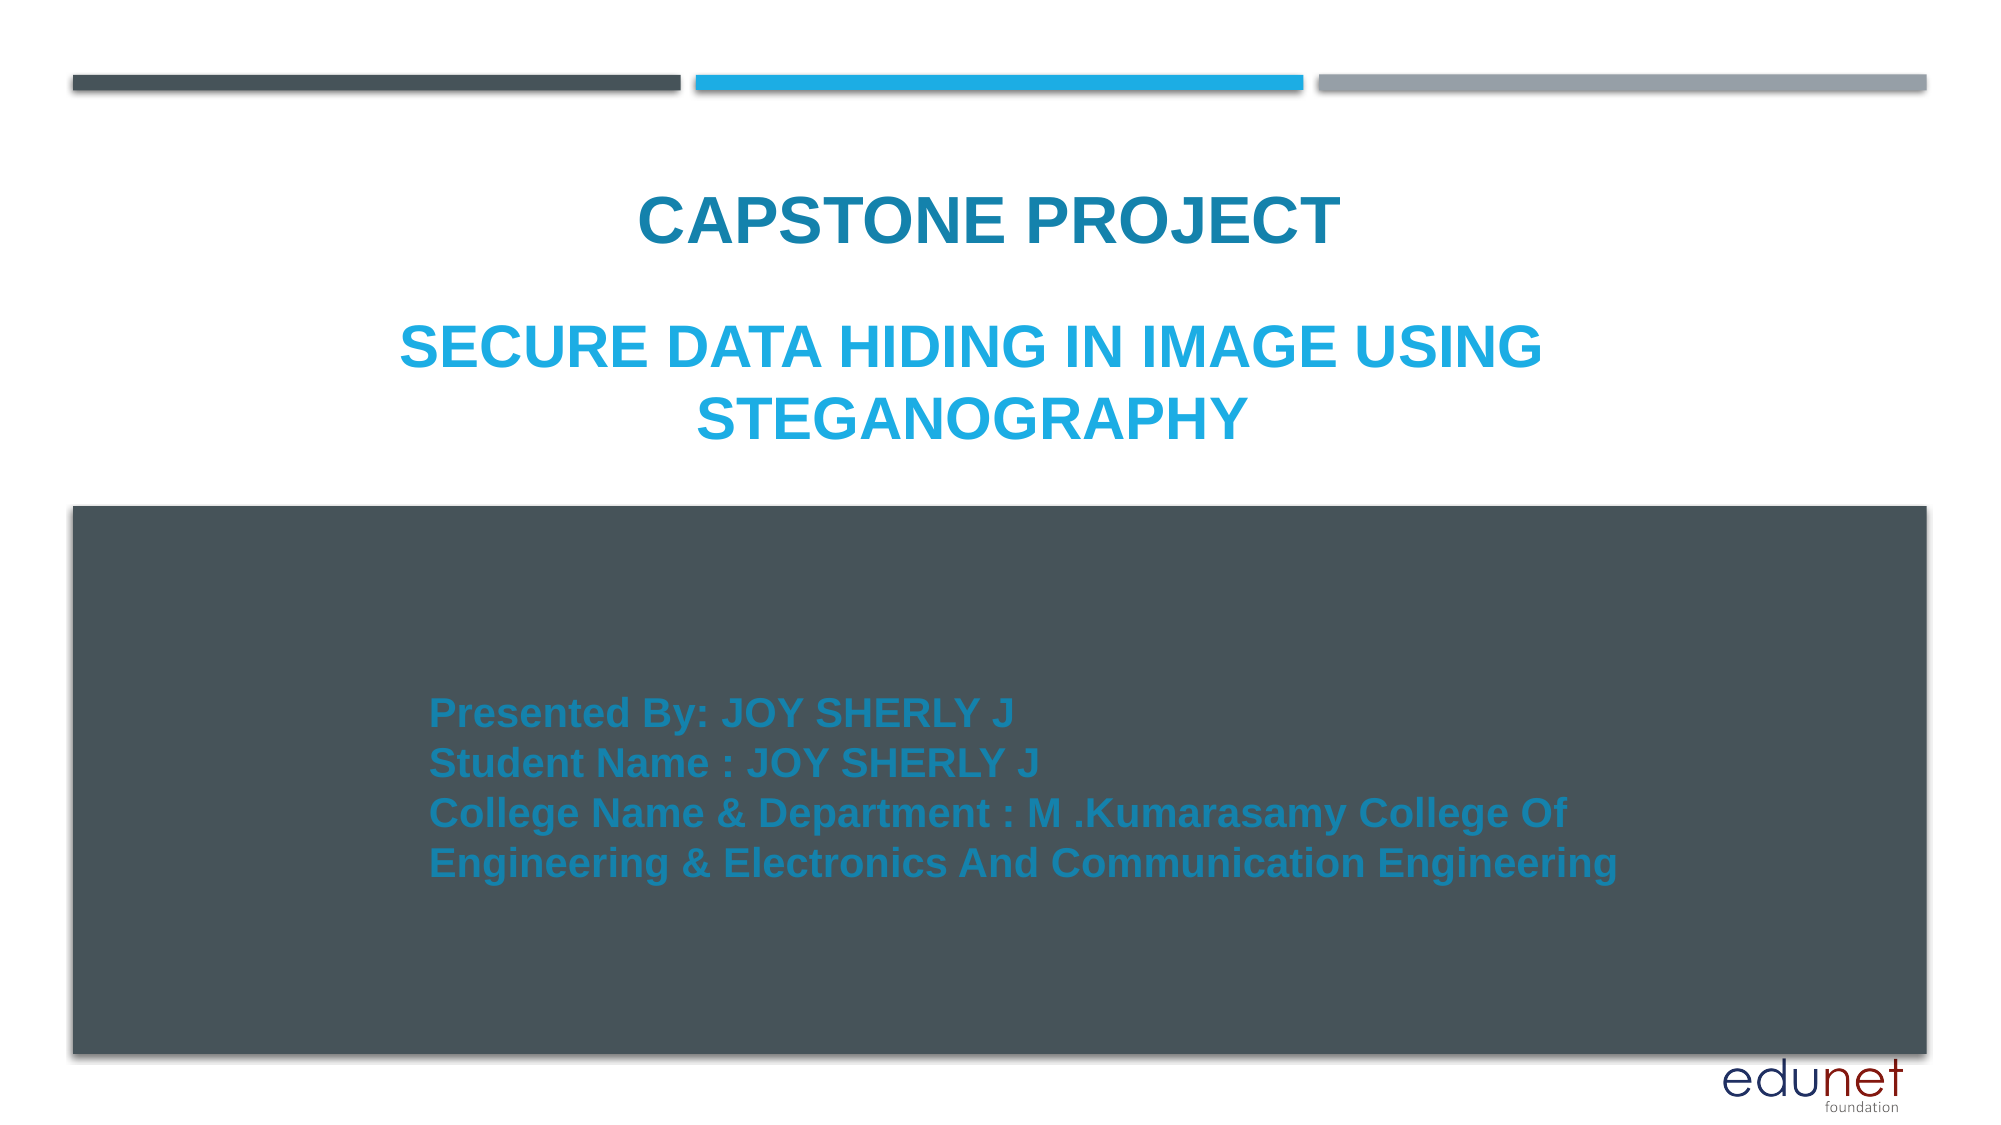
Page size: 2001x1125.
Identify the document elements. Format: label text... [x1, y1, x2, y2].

text_box CAPSTONE PROJECT [0, 169, 2000, 265]
title Secure data hiding in image using steganography [222, 298, 1723, 460]
picture [1719, 1056, 1905, 1116]
text_box Presented By: JOY SHERLY J Student Name : JOY SHERLY J College Name & Department : M .Kumarasamy College Of Engineering & Electronics And Communication Engineering [413, 678, 1723, 944]
